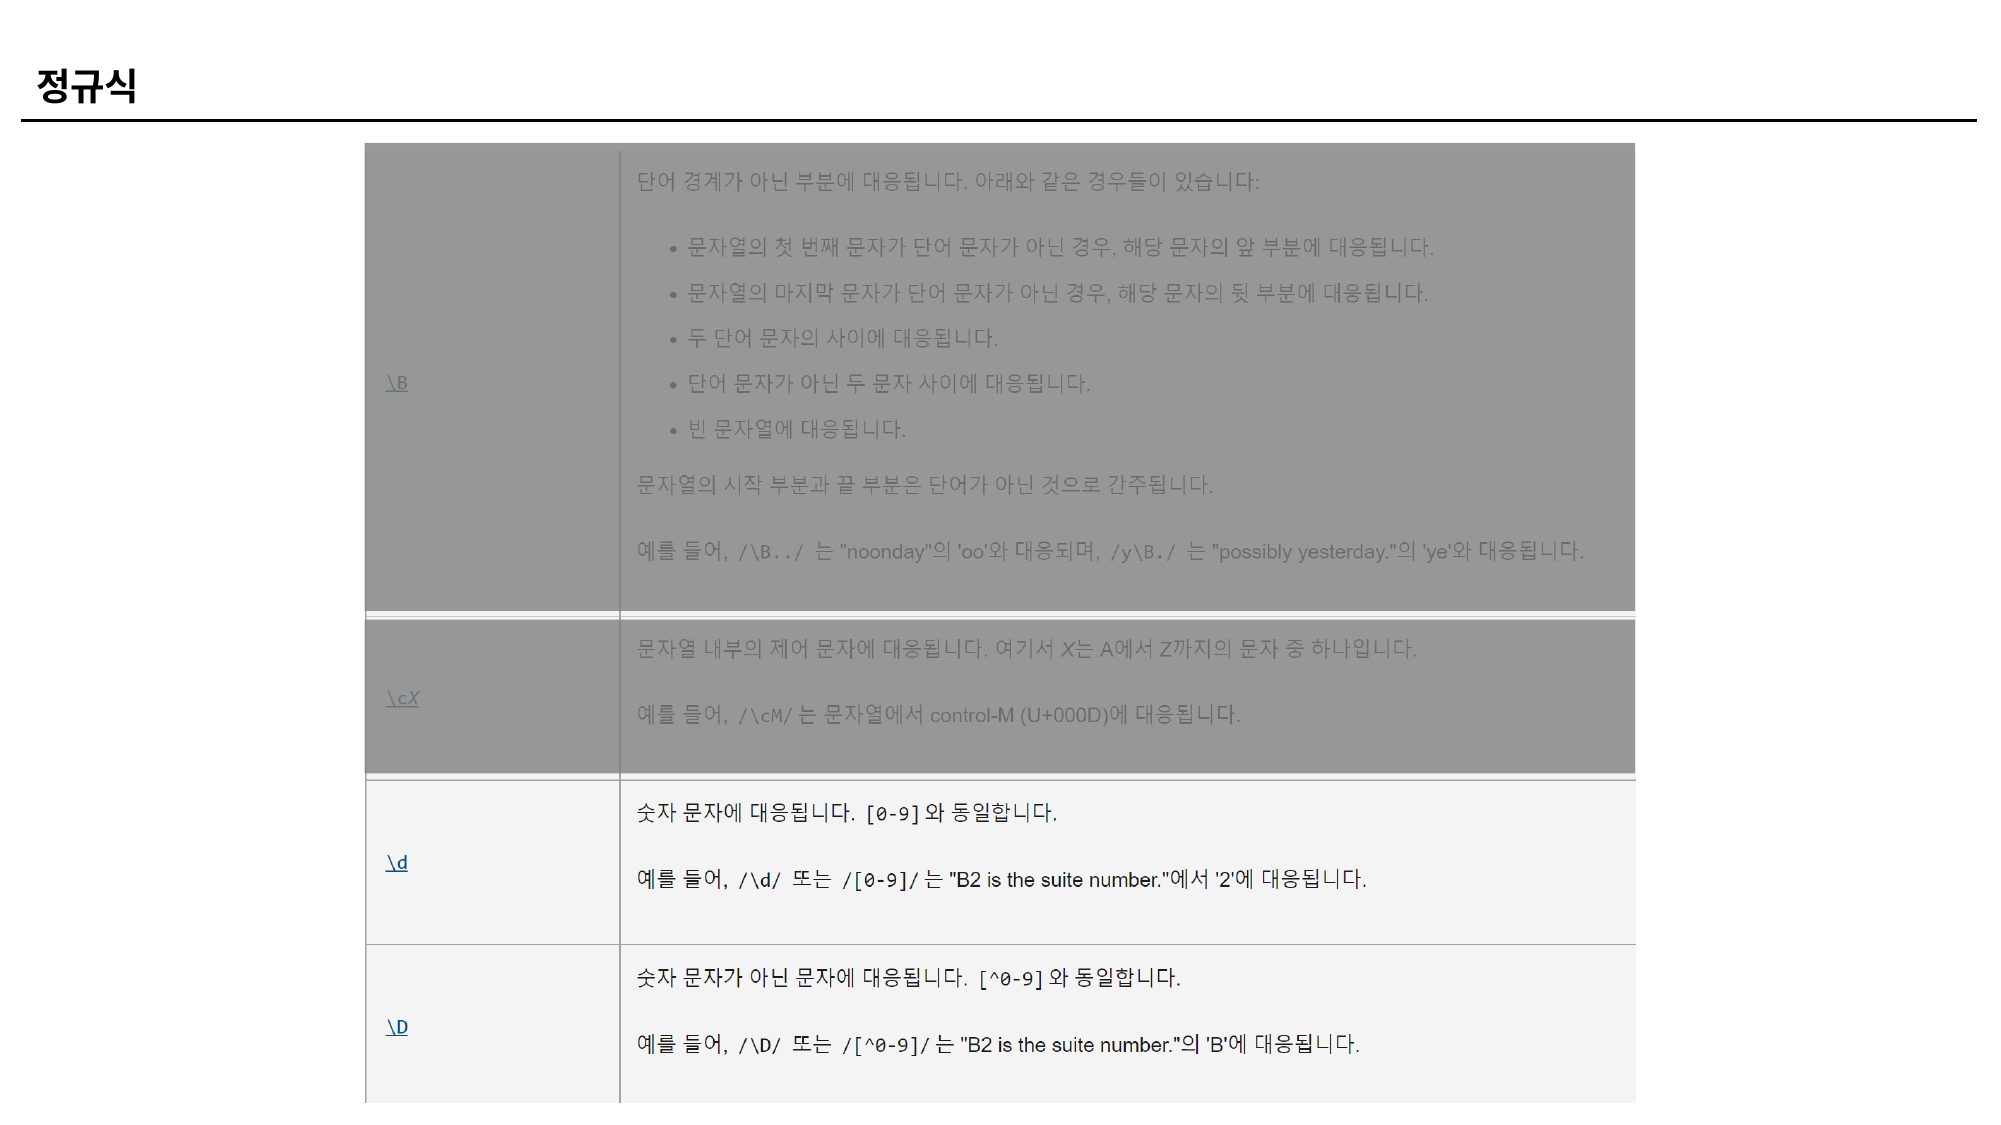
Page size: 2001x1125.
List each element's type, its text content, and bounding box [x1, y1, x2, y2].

picture [364, 151, 1636, 1104]
text_box 정규식 [21, 55, 1978, 116]
text_box [364, 142, 1636, 151]
